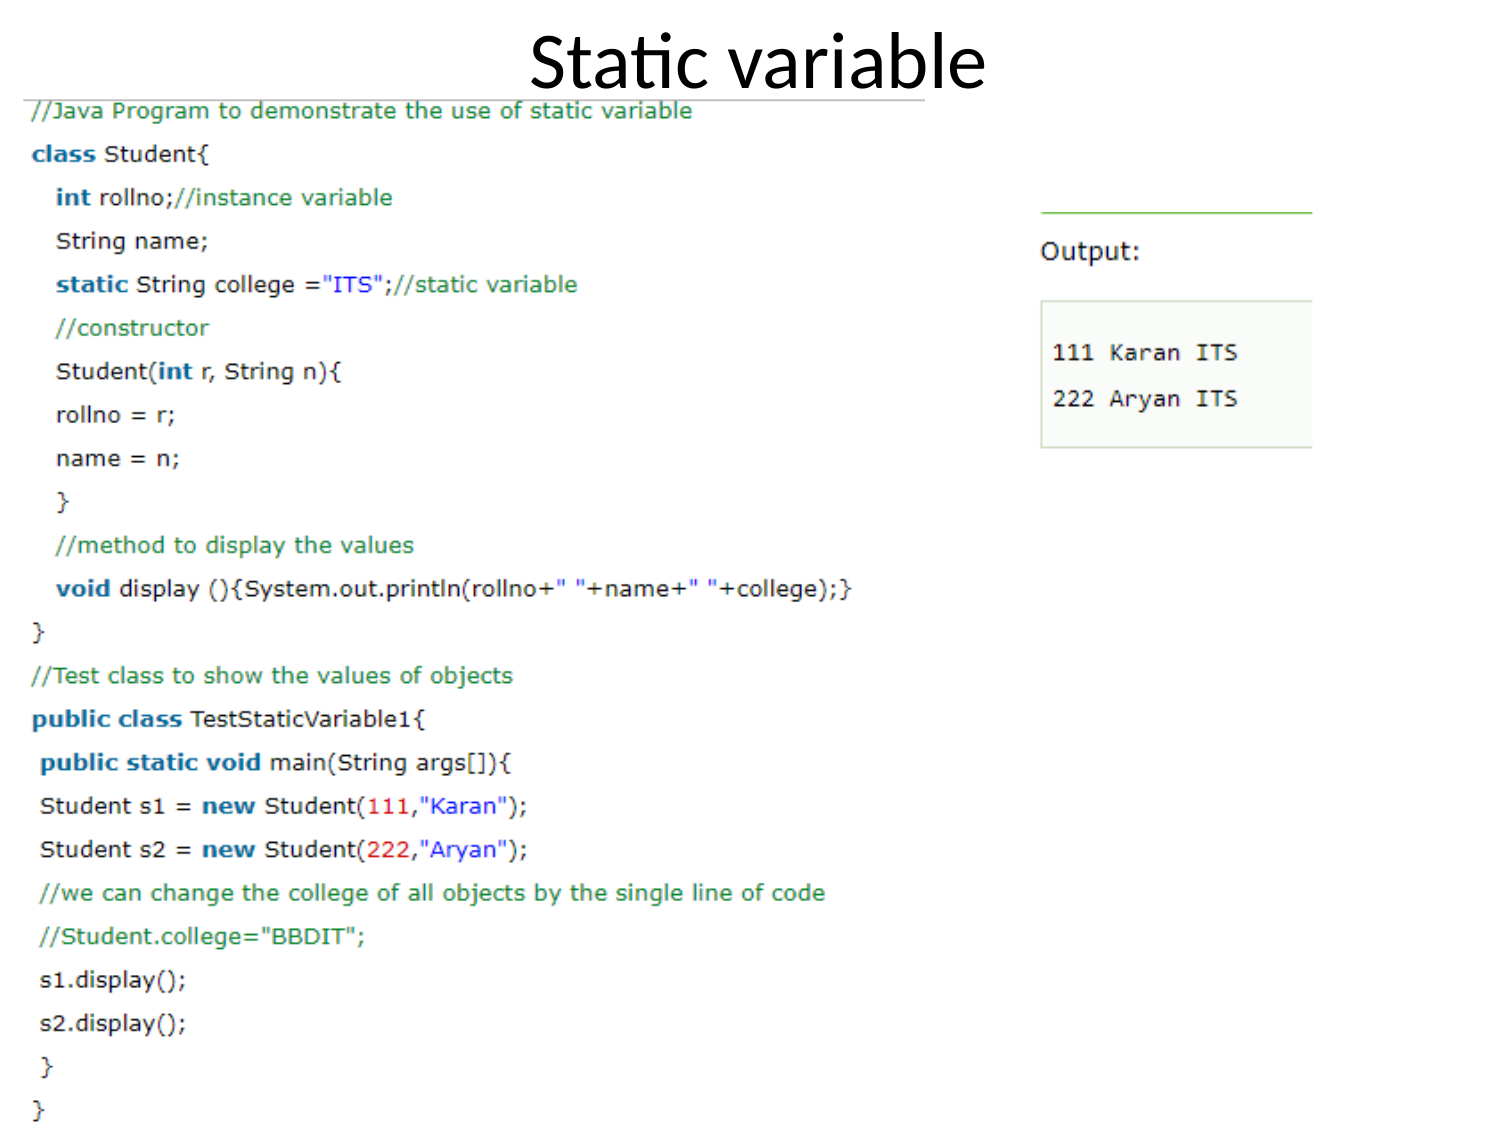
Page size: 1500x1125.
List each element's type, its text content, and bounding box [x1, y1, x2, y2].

picture [1037, 212, 1313, 451]
picture [23, 99, 926, 1125]
title Static variable [75, 0, 1425, 113]
